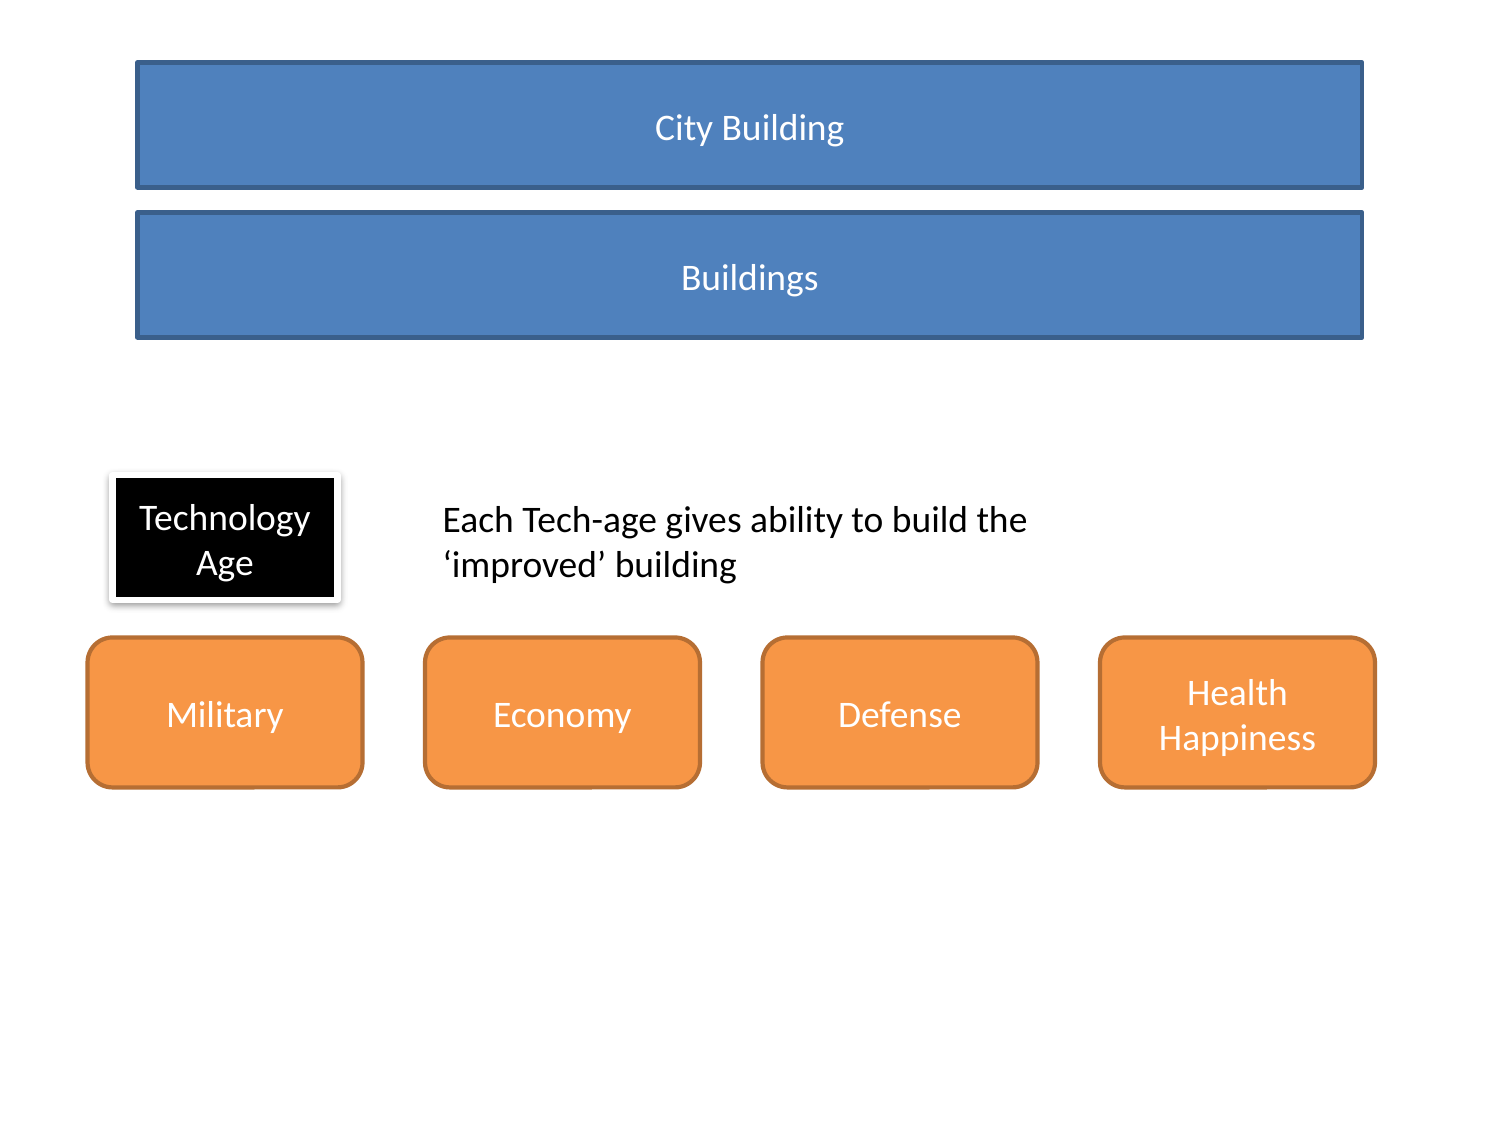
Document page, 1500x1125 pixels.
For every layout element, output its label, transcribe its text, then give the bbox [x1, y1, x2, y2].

text_box Health Happiness [1097, 635, 1378, 790]
text_box Defense [760, 635, 1040, 790]
text_box Military [85, 635, 365, 790]
text_box City Building [135, 60, 1364, 190]
text_box Technology Age [109, 472, 341, 603]
text_box Economy [422, 635, 703, 790]
text_box Buildings [135, 210, 1364, 340]
text_box Each Tech-age gives ability to build the ‘improved’ building [427, 487, 1103, 593]
